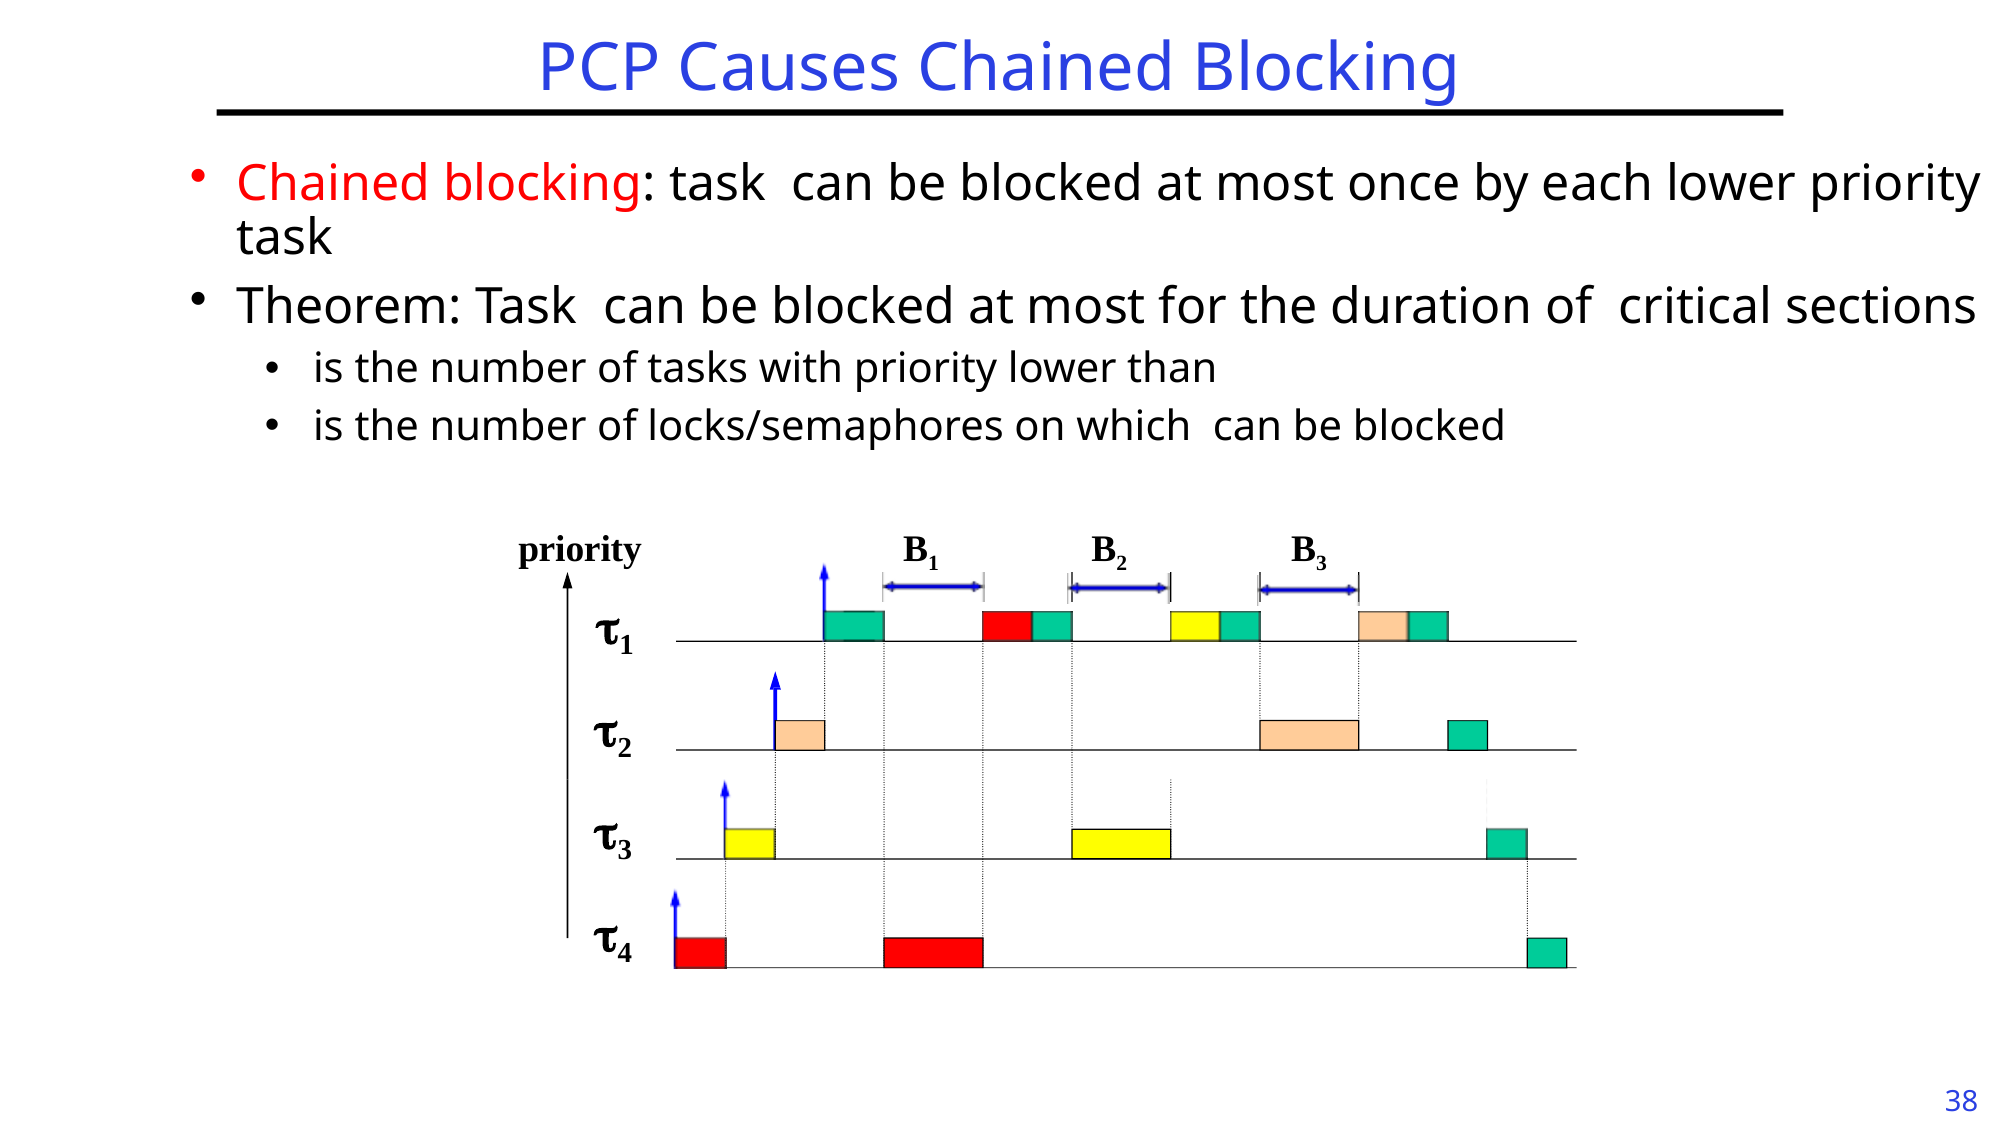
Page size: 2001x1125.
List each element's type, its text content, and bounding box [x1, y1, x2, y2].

text_box B1 B2 B3 [894, 522, 1352, 560]
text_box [562, 562, 1577, 780]
title PCP Causes Chained Blocking [216, 24, 1784, 113]
text_box priority [514, 518, 659, 569]
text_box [566, 779, 1578, 969]
